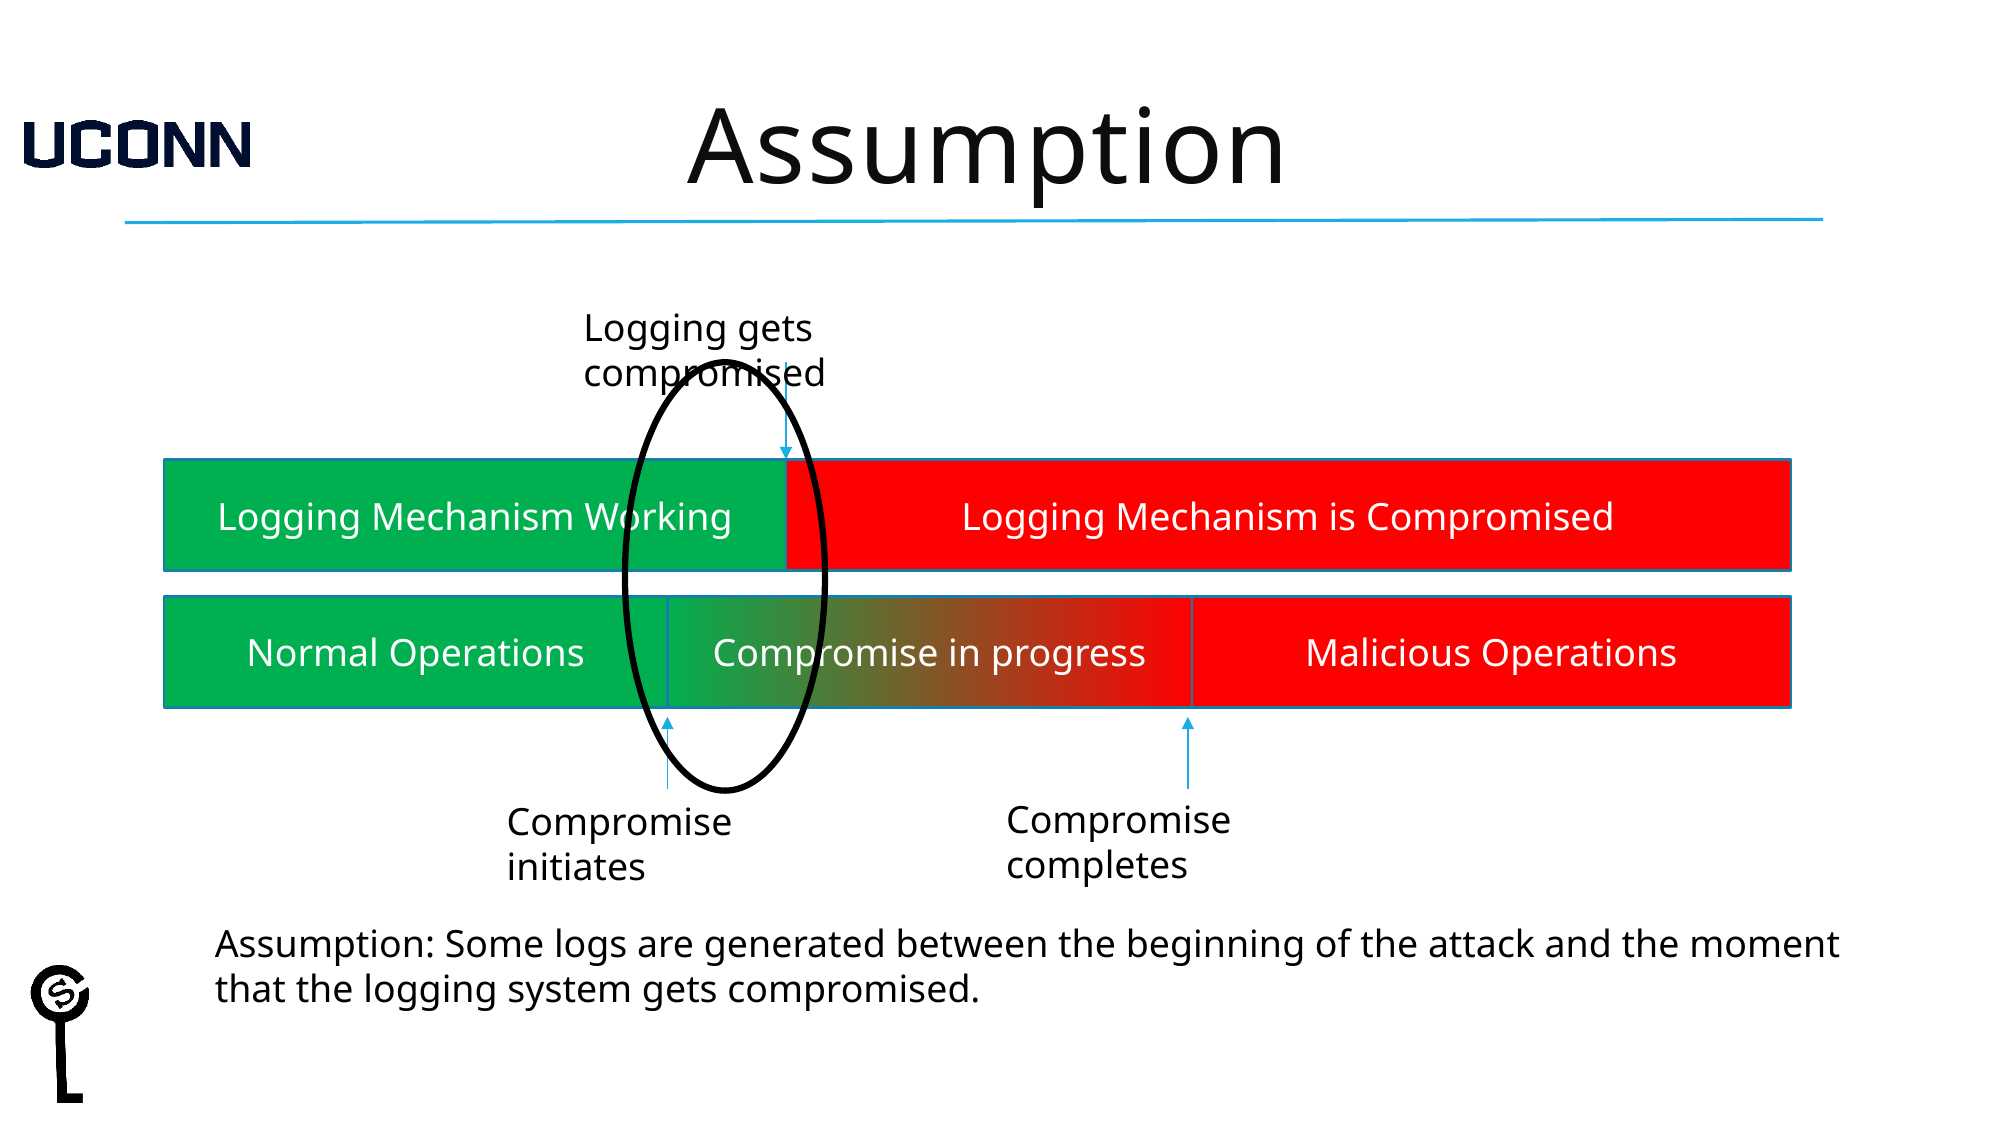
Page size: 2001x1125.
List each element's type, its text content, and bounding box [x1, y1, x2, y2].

text_box Logging Mechanism Working [163, 458, 640, 572]
text_box Compromise initiates [491, 790, 846, 896]
text_box Compromise in progress [806, 595, 1191, 709]
title Assumption [302, 70, 1675, 238]
text_box Logging gets compromised [568, 296, 1007, 402]
picture [24, 120, 250, 168]
picture [24, 961, 99, 1107]
text_box Compromise completes [991, 788, 1386, 894]
text_box [623, 360, 827, 792]
text_box Logging Mechanism is Compromised [810, 458, 1792, 572]
text_box Assumption: Some logs are generated between the beginning of the attack and the moment that the logging system gets compromised. [199, 912, 1863, 1018]
text_box Malicious Operations [1191, 595, 1792, 709]
text_box Normal Operations [163, 595, 644, 709]
